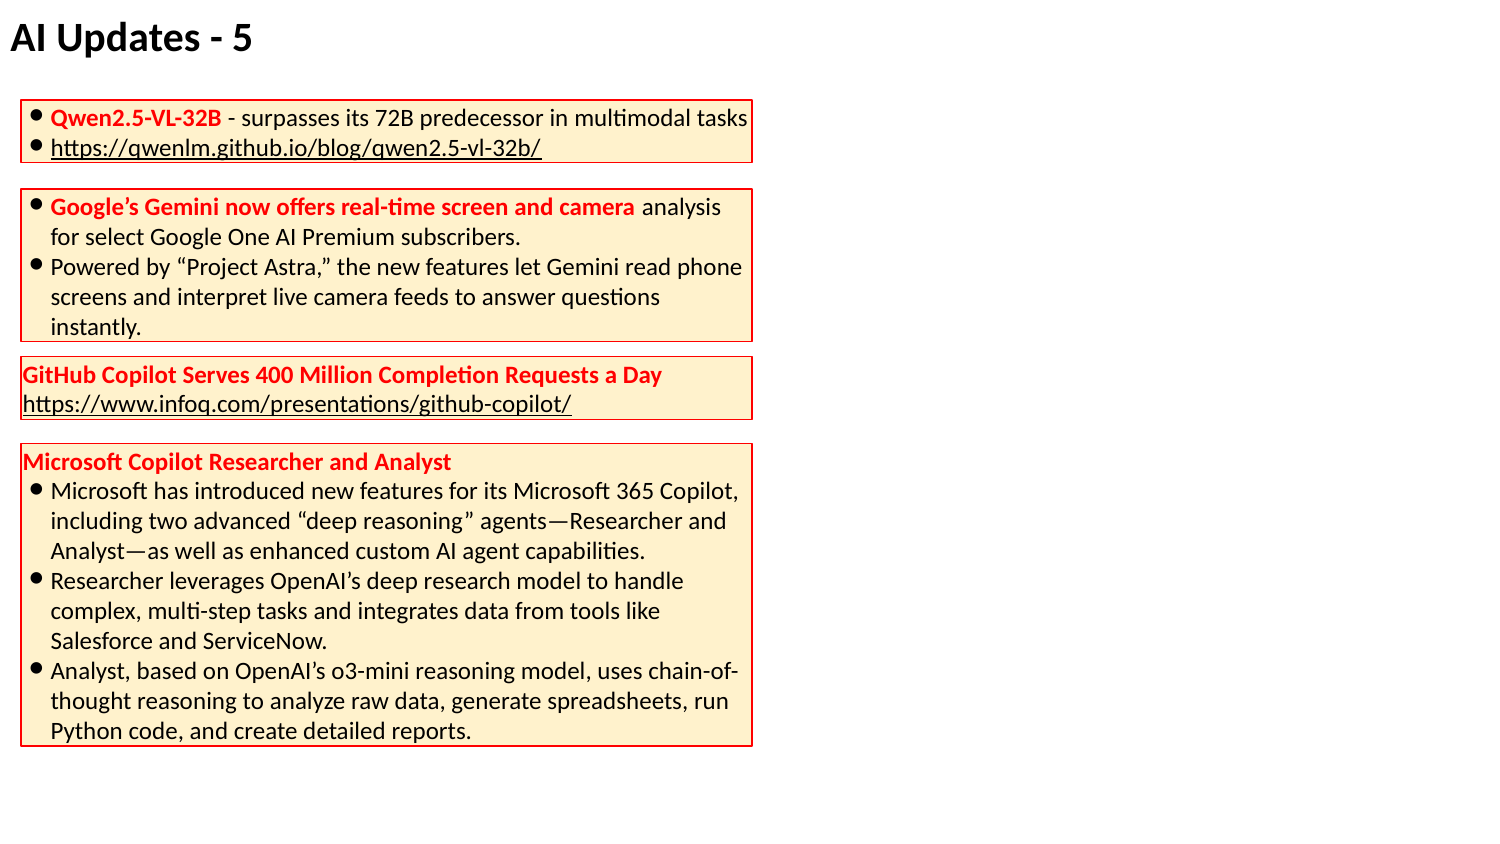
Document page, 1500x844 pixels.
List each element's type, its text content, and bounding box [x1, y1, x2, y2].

text_box Google’s Gemini now offers real-time screen and camera analysis for select Google One AI Premium subscribers. Powered by “Project Astra,” the new features let Gemini read phone screens and interpret live camera feeds to answer questions instantly. [21, 188, 753, 342]
text_box AI Updates - 5 [8, 8, 581, 62]
text_box GitHub Copilot Serves 400 Million Completion Requests a Day https://www.infoq.com/presentations/github-copilot/ [21, 356, 753, 420]
text_box Microsoft Copilot Researcher and Analyst Microsoft has introduced new features for its Microsoft 365 Copilot, including two advanced “deep reasoning” agents—Researcher and Analyst—as well as enhanced custom AI agent capabilities. Researcher leverages OpenAI’s deep research model to handle complex, multi-step tasks and integrates data from tools like Salesforce and ServiceNow. Analyst, based on OpenAI’s o3-mini reasoning model, uses chain-of-thought reasoning to analyze raw data, generate spreadsheets, run Python code, and create detailed reports. [21, 443, 753, 746]
text_box Qwen2.5-VL-32B - surpasses its 72B predecessor in multimodal tasks https://qwenlm.github.io/blog/qwen2.5-vl-32b/ [21, 99, 753, 163]
